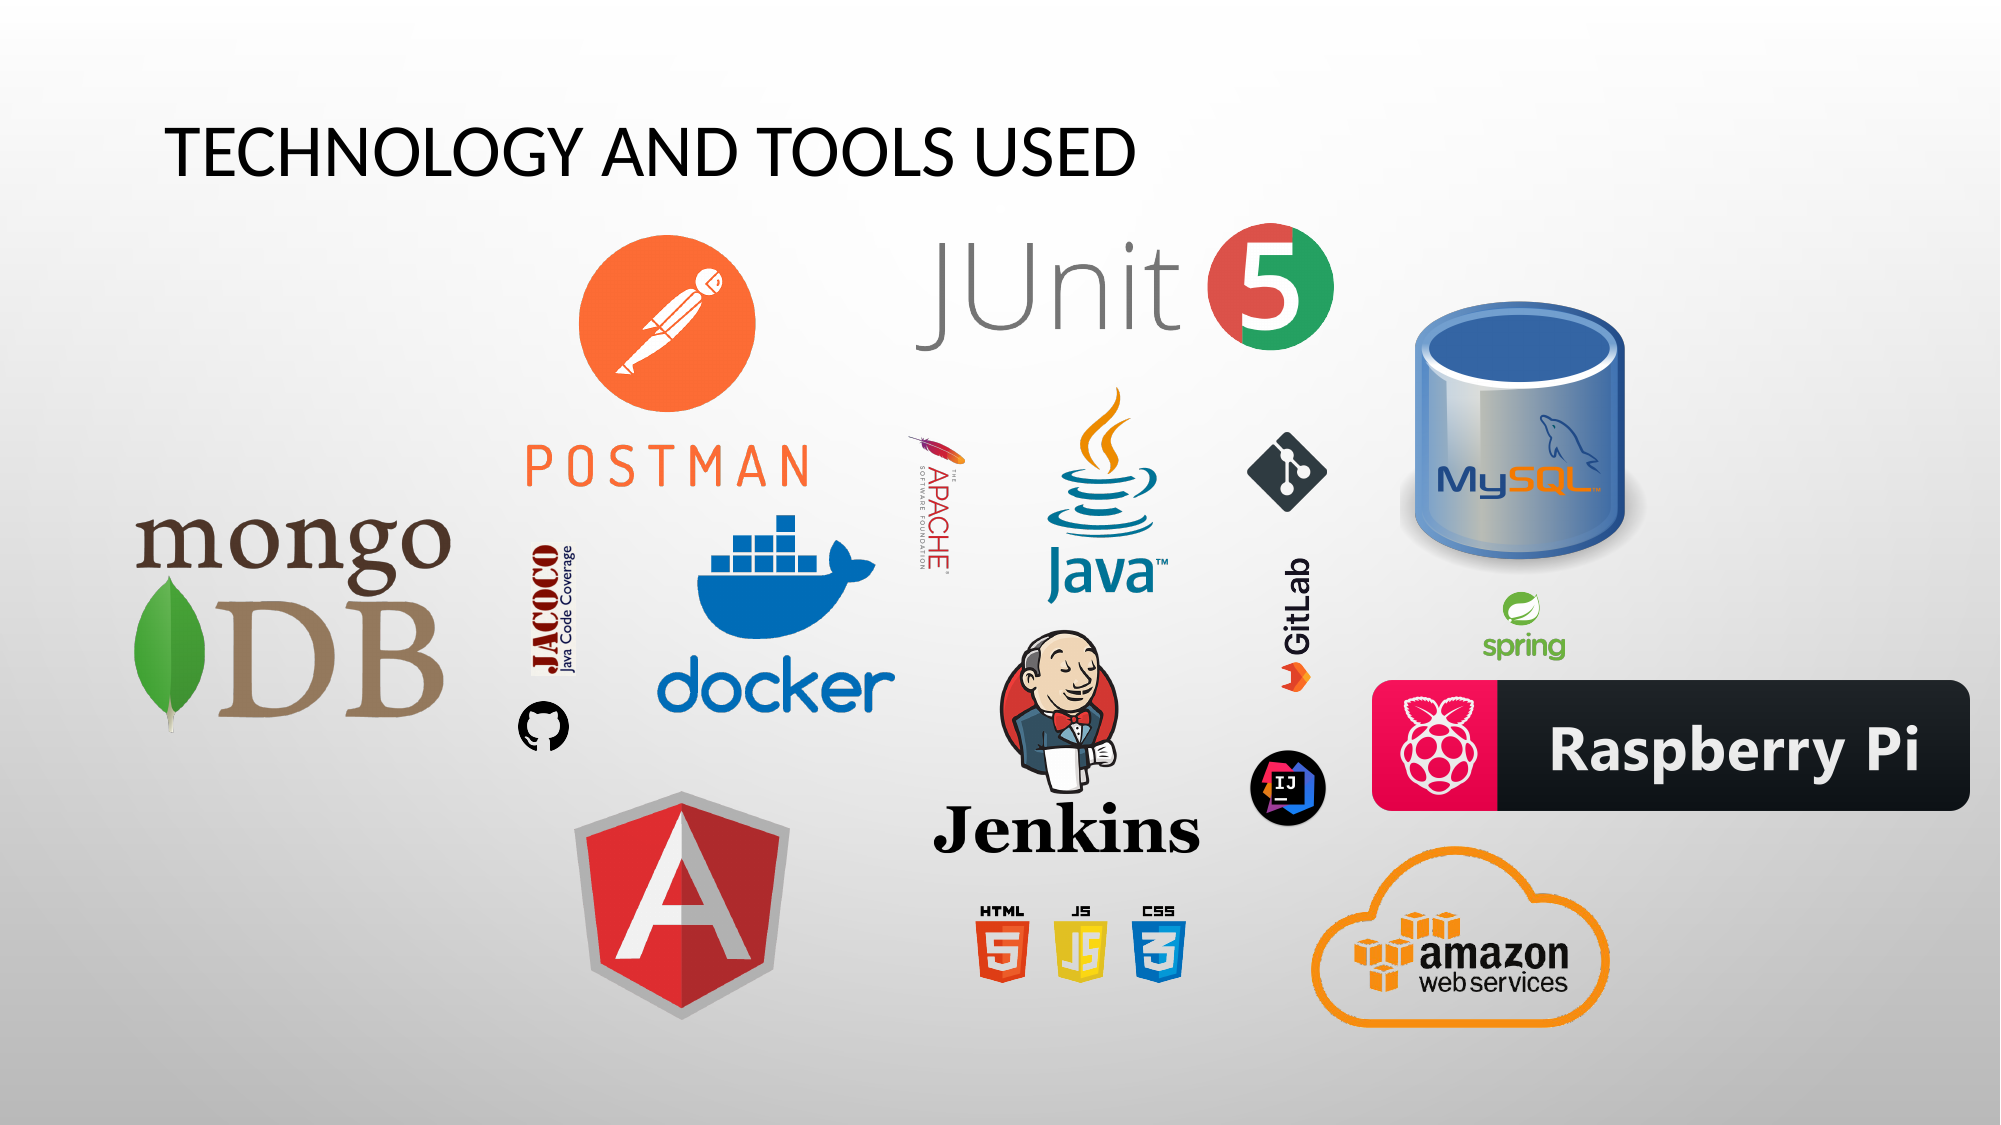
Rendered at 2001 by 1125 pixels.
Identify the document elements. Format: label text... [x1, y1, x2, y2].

title TECHNOLOGY AND TOOLS USED [149, 20, 1851, 283]
picture [0, 0, 2000, 1125]
